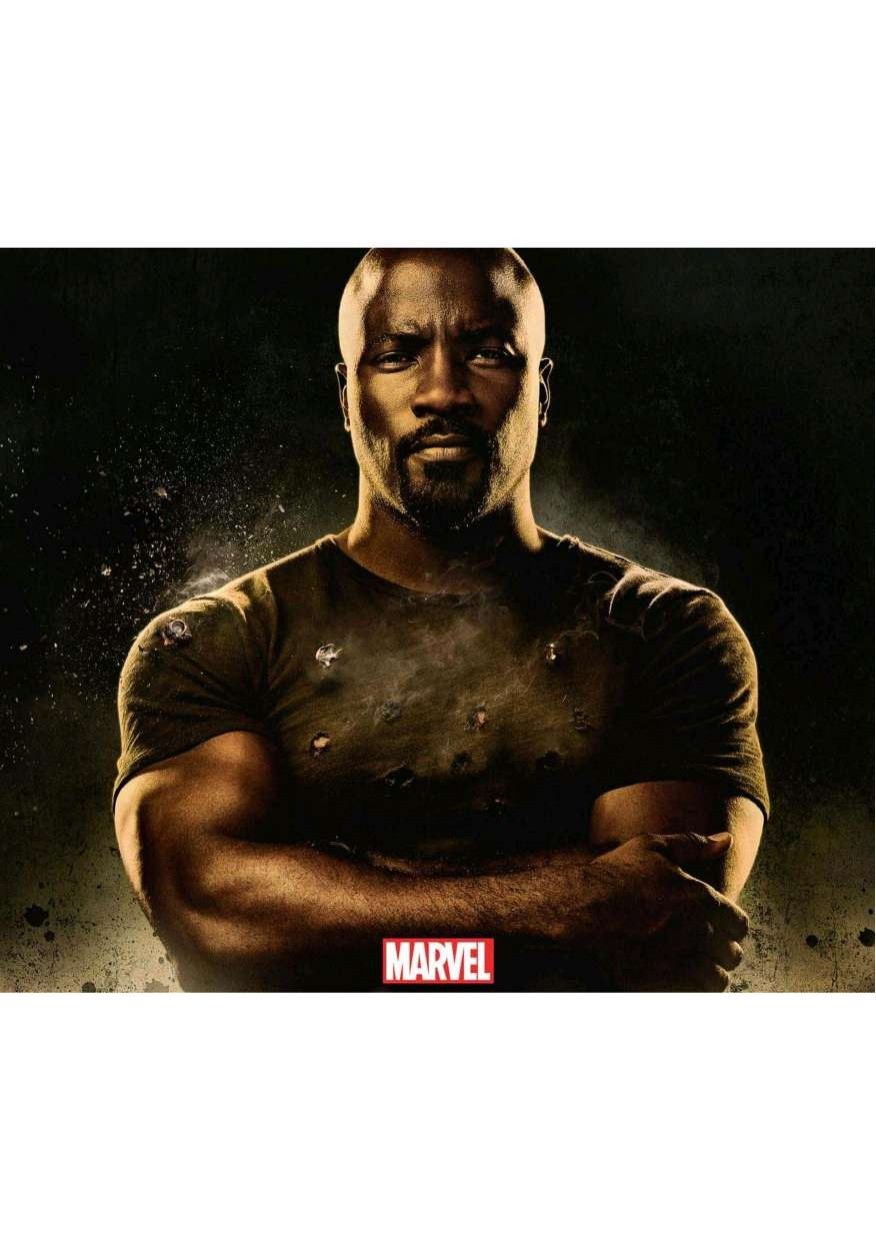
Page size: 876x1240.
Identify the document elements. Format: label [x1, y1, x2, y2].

picture [0, 238, 875, 997]
